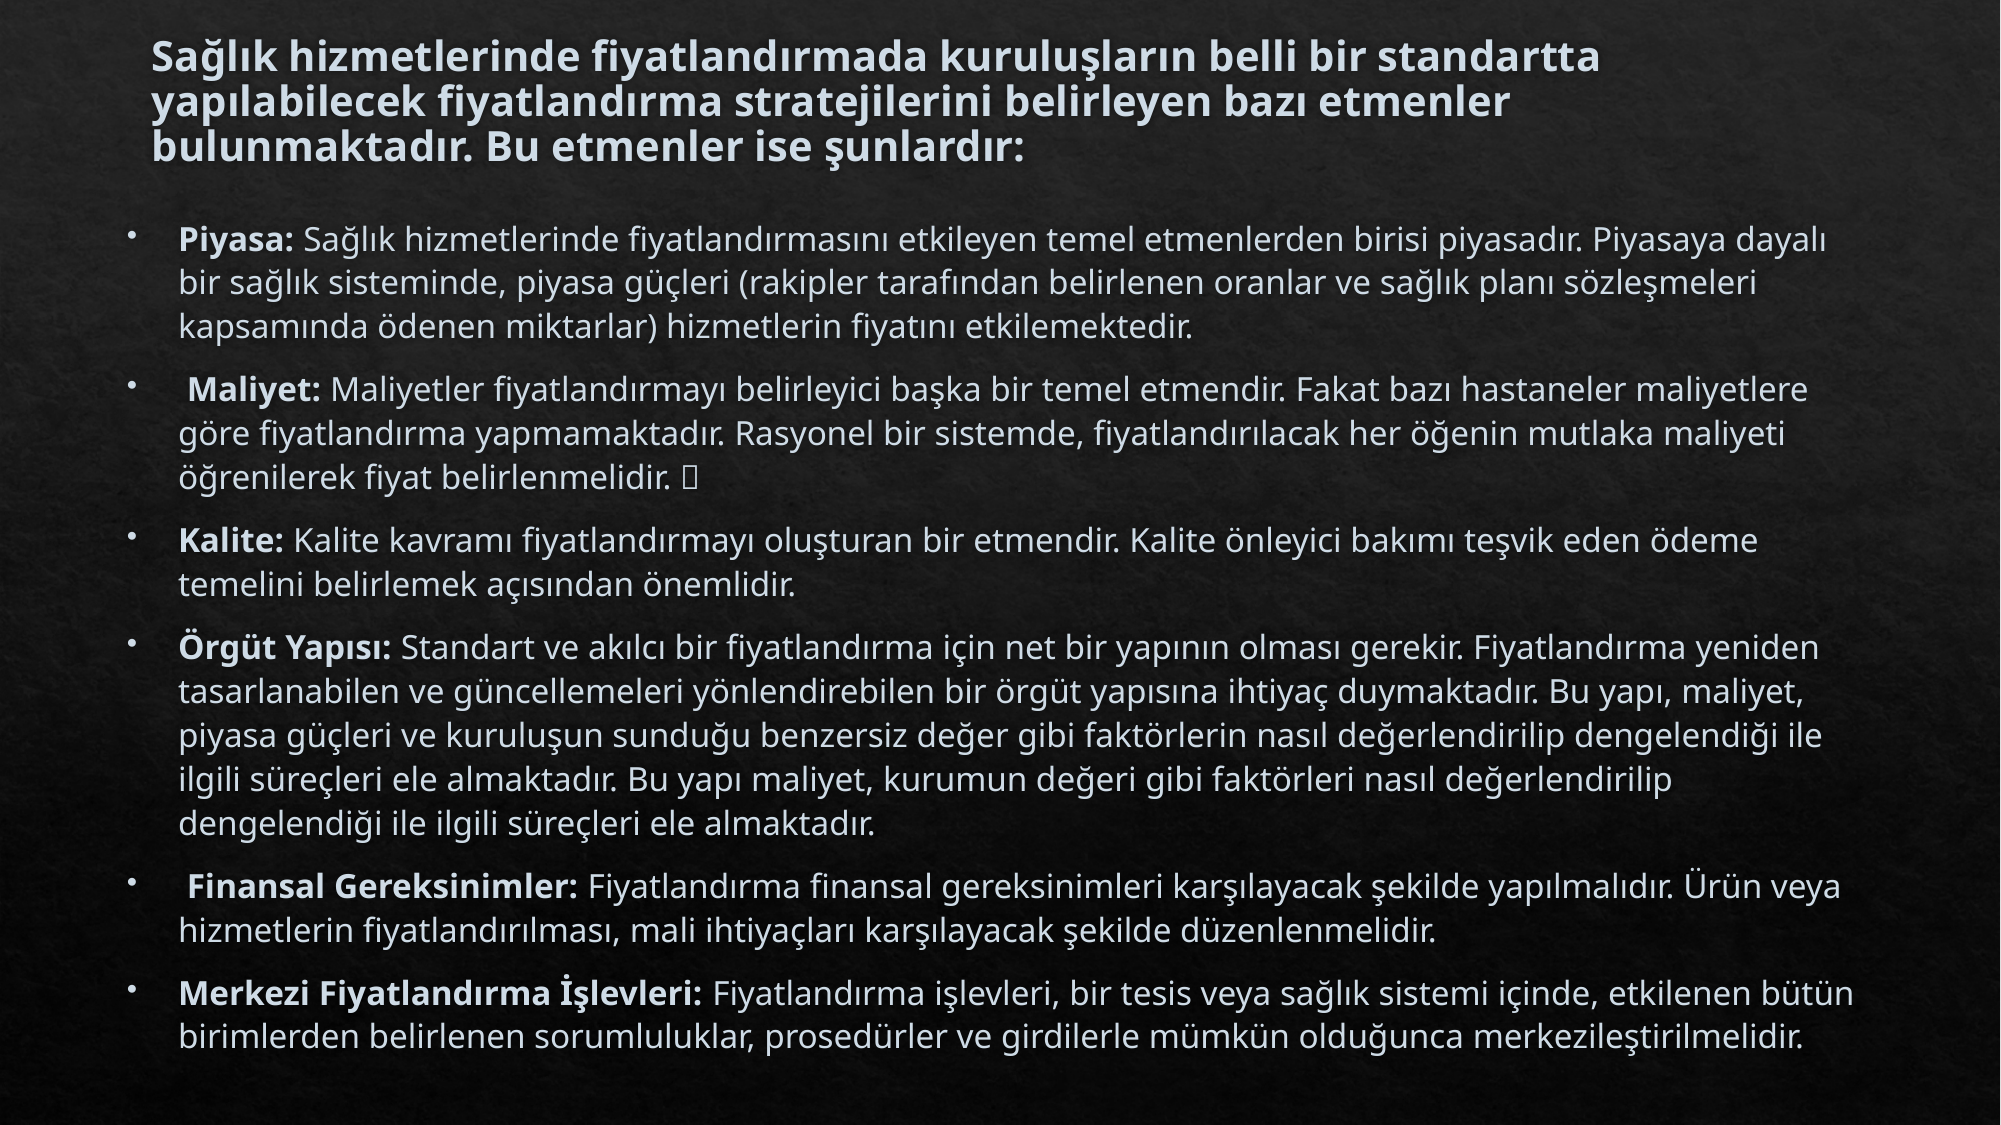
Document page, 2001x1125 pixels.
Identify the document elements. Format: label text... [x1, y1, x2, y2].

list Piyasa: Sağlık hizmetlerinde fiyatlandırmasını etkileyen temel etmenlerden birisi piyasadır. Piyasaya dayalı bir sağlık sisteminde, piyasa güçleri (rakipler tarafından belirlenen oranlar ve sağlık planı sözleşmeleri kapsamında ödenen miktarlar) hizmetlerin fiyatını etkilemektedir. Maliyet: Maliyetler fiyatlandırmayı belirleyici başka bir temel etmendir. Fakat bazı hastaneler maliyetlere göre fiyatlandırma yapmamaktadır. Rasyonel bir sistemde, fiyatlandırılacak her öğenin mutlaka maliyeti öğrenilerek fiyat belirlenmelidir.  Kalite: Kalite kavramı fiyatlandırmayı oluşturan bir etmendir. Kalite önleyici bakımı teşvik eden ödeme temelini belirlemek açısından önemlidir. Örgüt Yapısı: Standart ve akılcı bir fiyatlandırma için net bir yapının olması gerekir. Fiyatlandırma yeniden tasarlanabilen ve güncellemeleri yönlendirebilen bir örgüt yapısına ihtiyaç duymaktadır. Bu yapı, maliyet, piyasa güçleri ve kuruluşun sunduğu benzersiz değer gibi faktörlerin nasıl değerlendirilip dengelendiği ile ilgili süreçleri ele almaktadır. Bu yapı maliyet, kurumun değeri gibi faktörleri nasıl değerlendirilip dengelendiği ile ilgili süreçleri ele almaktadır. Finansal Gereksinimler: Fiyatlandırma finansal gereksinimleri karşılayacak şekilde yapılmalıdır. Ürün veya hizmetlerin fiyatlandırılması, mali ihtiyaçları karşılayacak şekilde düzenlenmelidir. Merkezi Fiyatlandırma İşlevleri: Fiyatlandırma işlevleri, bir tesis veya sağlık sistemi içinde, etkilenen bütün birimlerden belirlenen sorumluluklar, prosedürler ve girdilerle mümkün olduğunca merkezileştirilmelidir. [106, 206, 1894, 955]
title Sağlık hizmetlerinde fiyatlandırmada kuruluşların belli bir standartta yapılabilecek fiyatlandırma stratejilerini belirleyen bazı etmenler bulunmaktadır. Bu etmenler ise şunlardır: [136, 0, 1836, 201]
